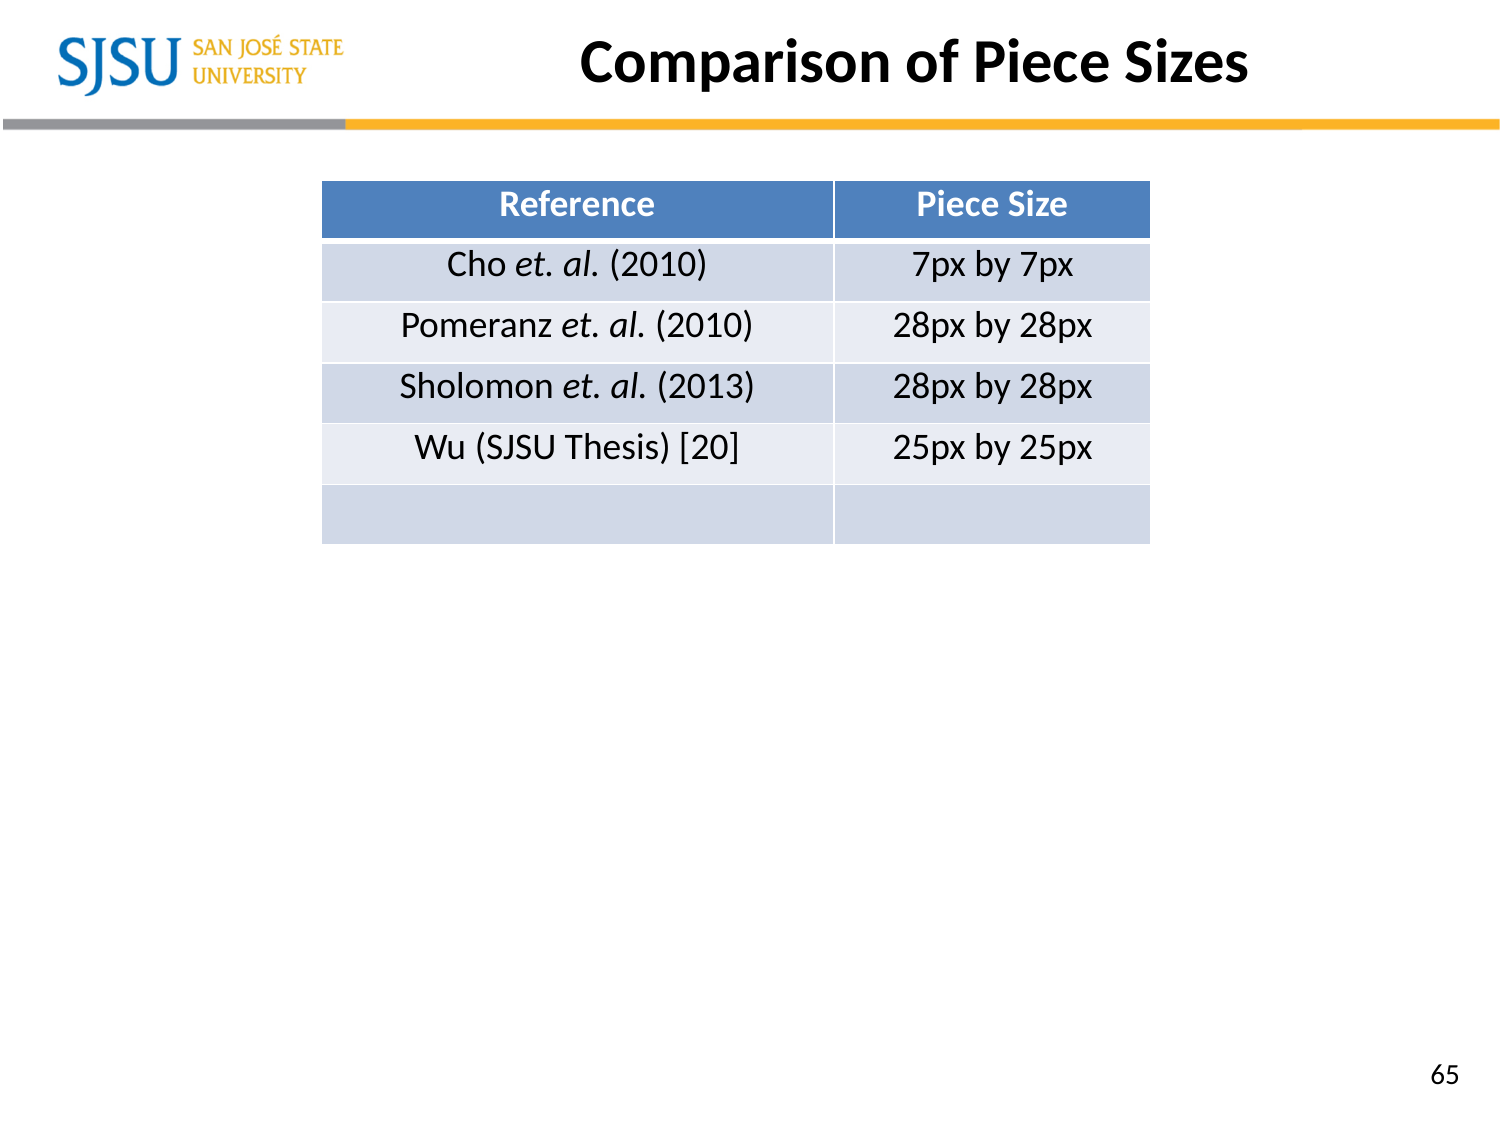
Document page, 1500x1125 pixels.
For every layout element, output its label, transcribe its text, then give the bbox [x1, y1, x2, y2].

table_cell 25px by 25px [835, 424, 1150, 484]
table_cell Cho et. al. (2010) [322, 244, 833, 301]
table_cell 28px by 28px [835, 303, 1150, 362]
table_cell 28px by 28px [835, 364, 1150, 423]
table_header Reference [322, 181, 833, 238]
table_cell [322, 485, 833, 544]
table_header Piece Size [835, 181, 1150, 238]
table_cell Sholomon et. al. (2013) [322, 364, 833, 423]
picture [3, 0, 1500, 140]
table_cell Pomeranz et. al. (2010) [322, 303, 833, 362]
table_cell 7px by 7px [835, 244, 1150, 301]
table_cell Wu (SJSU Thesis) [20] [322, 424, 833, 484]
title Comparison of Piece Sizes [354, 12, 1477, 104]
slide_number 65 [1315, 1042, 1475, 1103]
table_cell [835, 485, 1150, 544]
